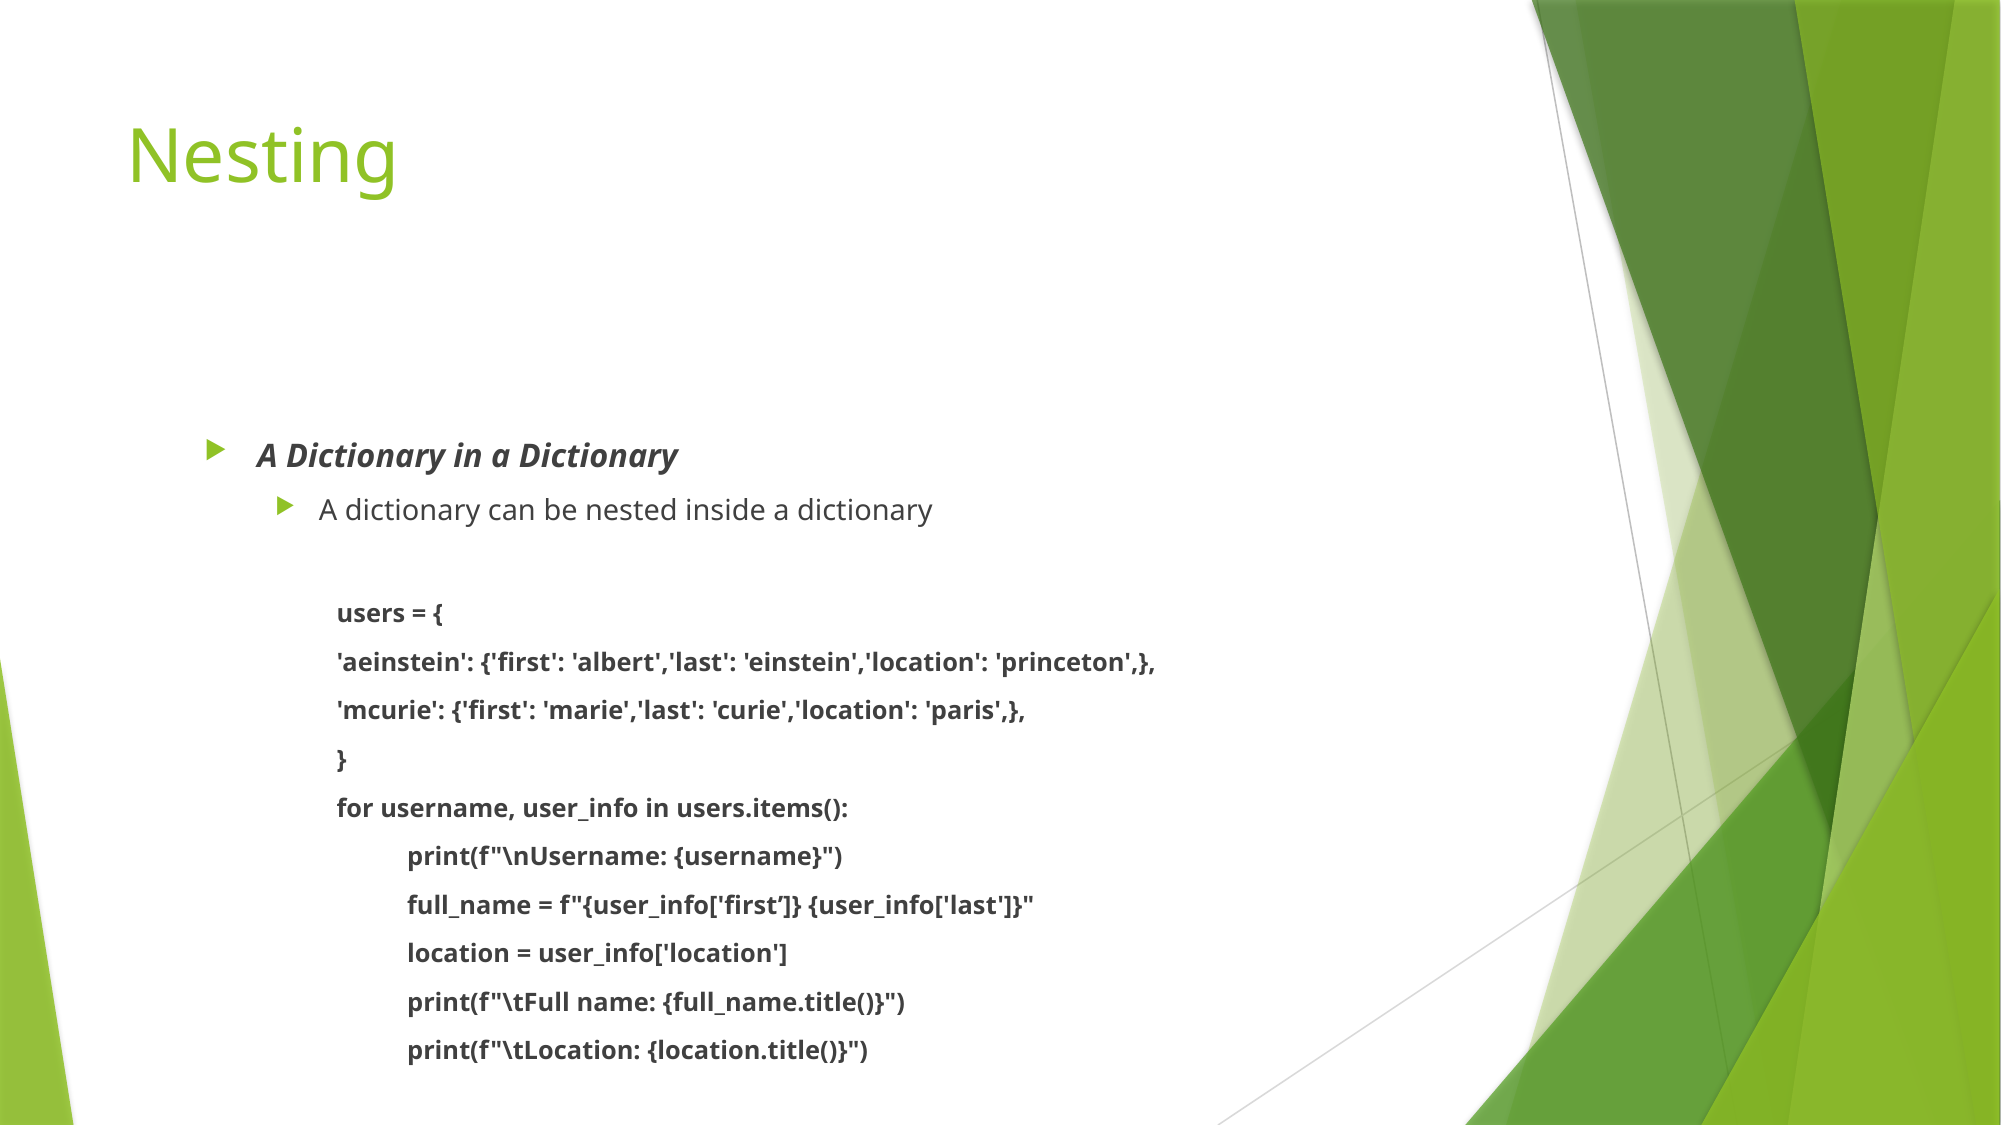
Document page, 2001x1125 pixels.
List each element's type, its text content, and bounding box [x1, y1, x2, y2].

title Nesting [111, 99, 1522, 317]
list A Dictionary in a Dictionary A dictionary can be nested inside a dictionary users = { 'aeinstein': {'first': 'albert','last': 'einstein','location': 'princeton',}, 'mcurie': {'first': 'marie','last': 'curie','location': 'paris',}, } for username, user_info in users.items(): print(f"\nUsername: {username}") full_name = f"{user_info['first’]} {user_info['last']}" location = user_info['location'] print(f"\tFull name: {full_name.title()}") print(f"\tLocation: {location.title()}") [189, 427, 1709, 1075]
